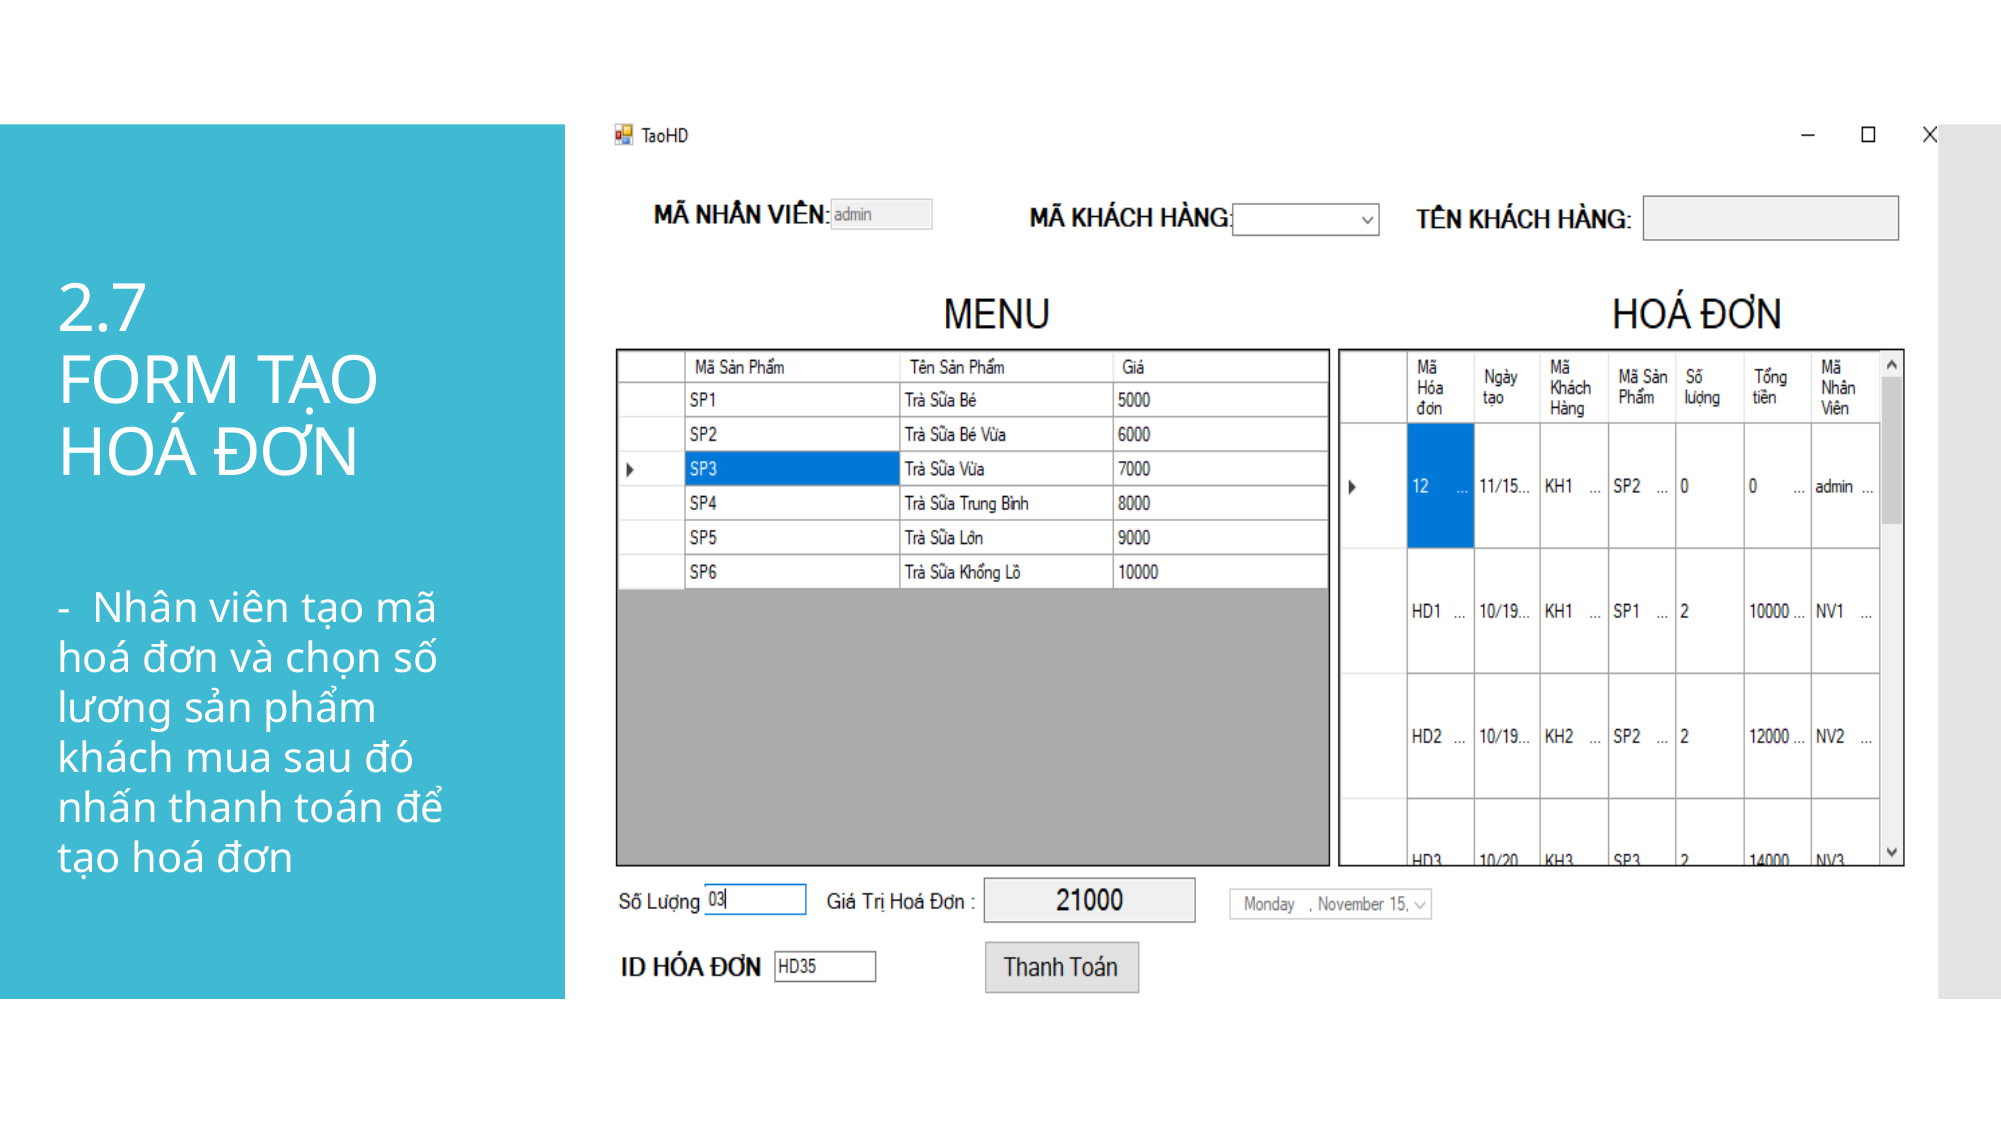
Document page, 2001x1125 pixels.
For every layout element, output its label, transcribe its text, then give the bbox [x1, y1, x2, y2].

list - Nhân viên tạo mã hoá đơn và chọn số lương sản phẩm khách mua sau đó nhấn thanh toán để tạo hoá đơn [41, 573, 507, 955]
picture [604, 119, 1937, 1006]
title 2.7 FORM TẠO HOÁ ĐƠN [41, 187, 507, 573]
